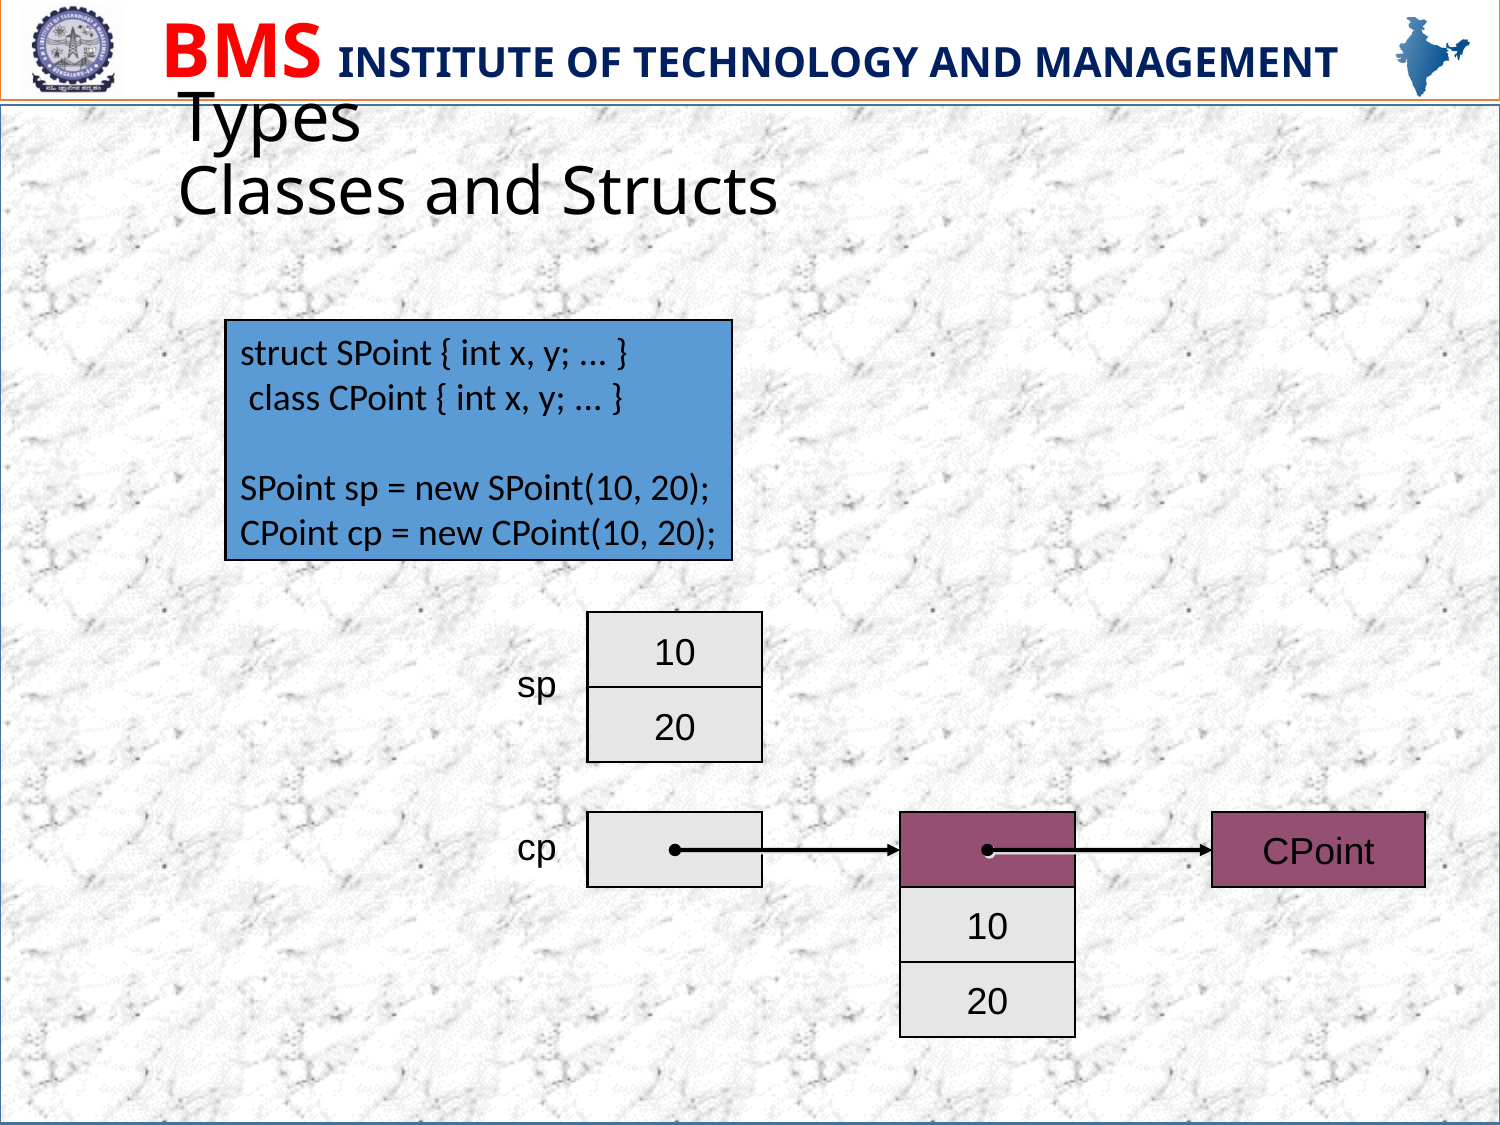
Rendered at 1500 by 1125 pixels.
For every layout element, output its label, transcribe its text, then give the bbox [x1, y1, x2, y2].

text_box 20 [587, 687, 763, 763]
text_box [900, 812, 1075, 887]
text_box 10 [900, 887, 1075, 962]
text_box [981, 843, 1212, 857]
text_box struct SPoint { int x, y; ... } class CPoint { int x, y; ... } SPoint sp = new SPoint(10, 20); CPoint cp = new CPoint(10, 20); [225, 320, 732, 560]
picture [22, 2, 126, 98]
text_box [587, 812, 763, 888]
text_box [668, 843, 900, 857]
picture [1, 106, 1499, 1122]
text_box 20 [900, 962, 1075, 1038]
picture [1394, 17, 1471, 98]
text_box sp [474, 652, 572, 713]
text_box 10 [587, 612, 763, 687]
text_box CPoint [1212, 812, 1425, 888]
title Types Classes and Structs [162, 75, 1438, 263]
text_box cp [474, 815, 572, 875]
